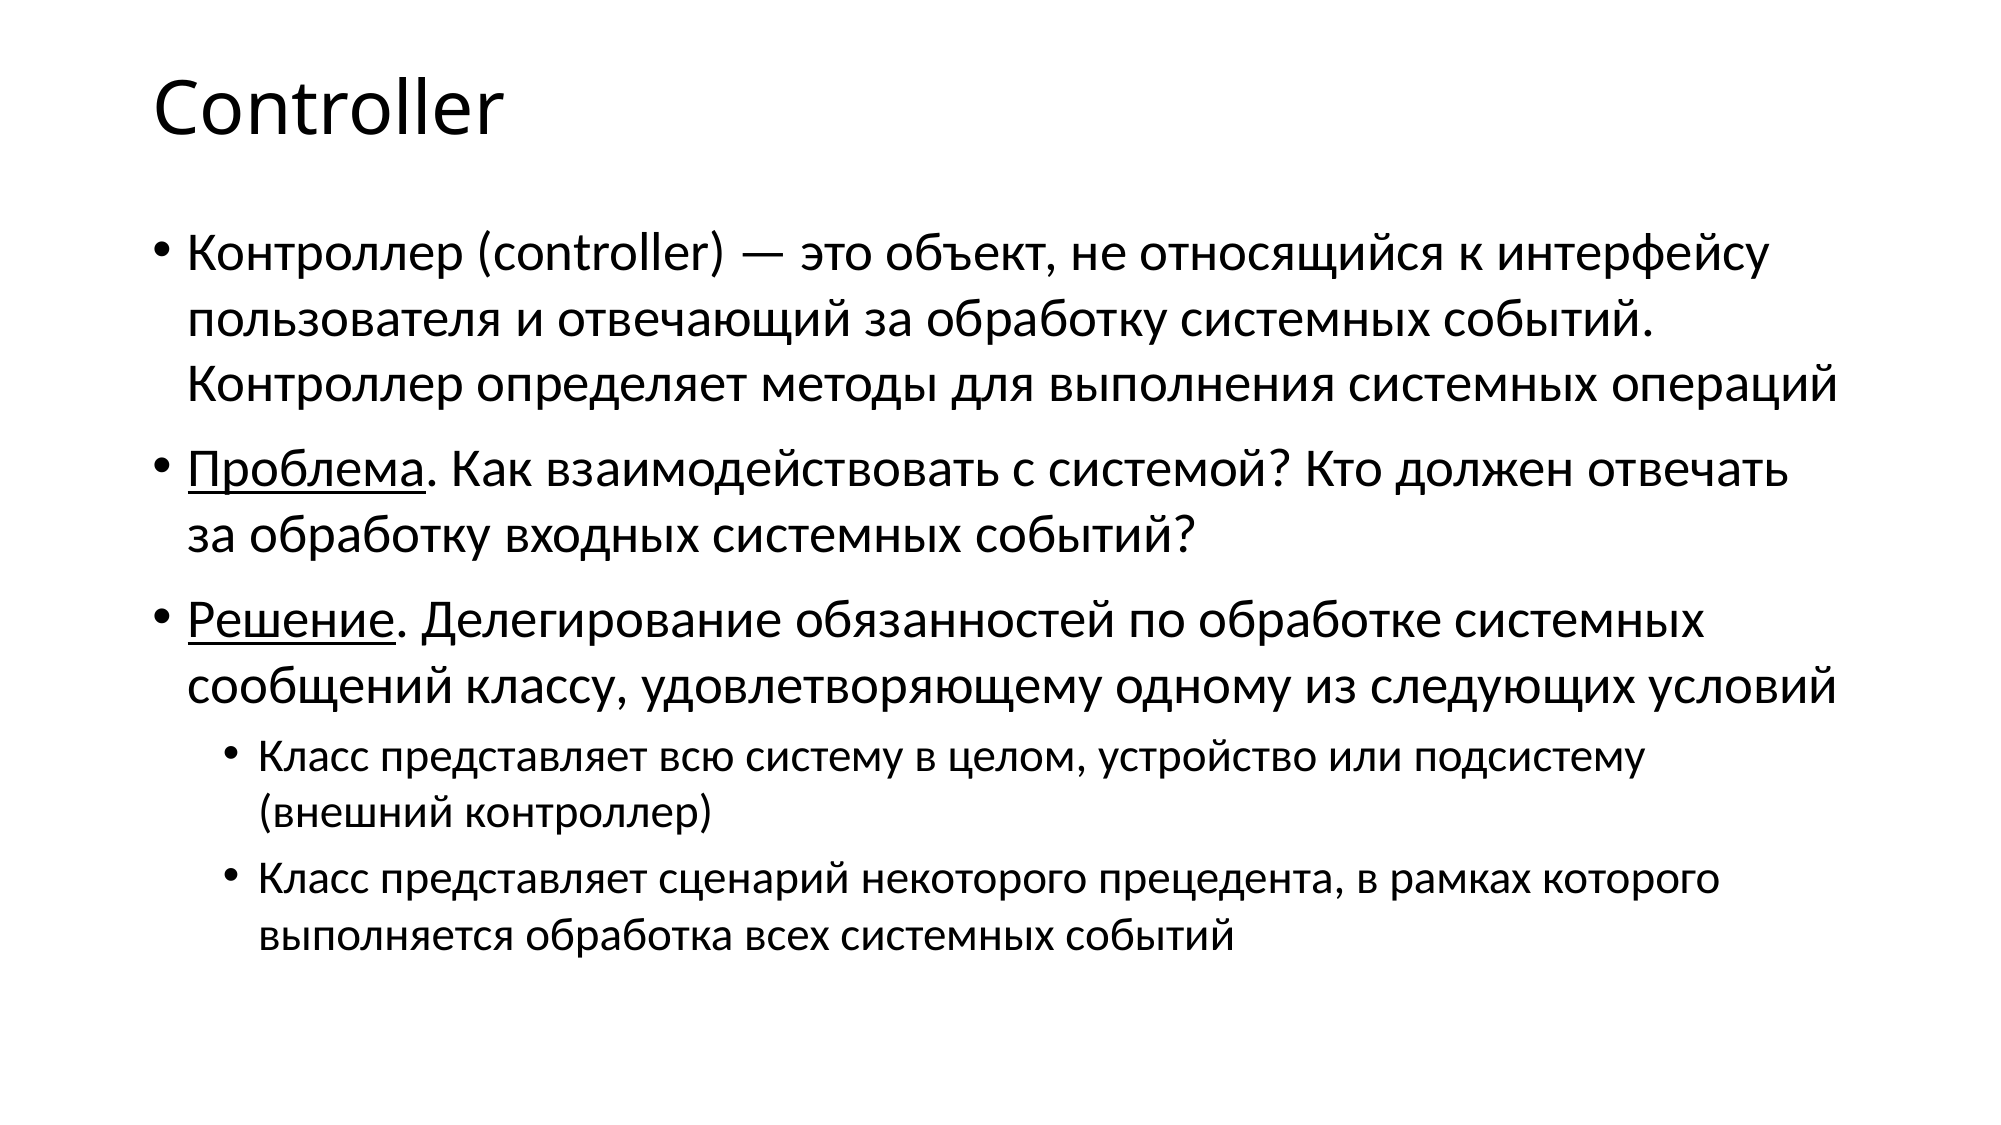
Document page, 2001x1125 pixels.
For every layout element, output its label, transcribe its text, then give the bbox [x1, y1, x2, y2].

list Контроллер (controller) — это объект, не относящийся к интерфейсу пользователя и отвечающий за обработку системных событий. Контроллер определяет методы для выполнения системных операций Проблема. Как взаимодействовать с системой? Кто должен отвечать за обработку входных системных событий? Решение. Делегирование обязанностей по обработке системных сообщений классу, удовлетворяющему одному из следующих условий Класс представляет всю систему в целом, устройство или подсистему (внешний контроллер) Класс представляет сценарий некоторого прецедента, в рамках которого выполняется обработка всех системных событий [137, 208, 1863, 1098]
title Controller [137, 59, 1863, 162]
